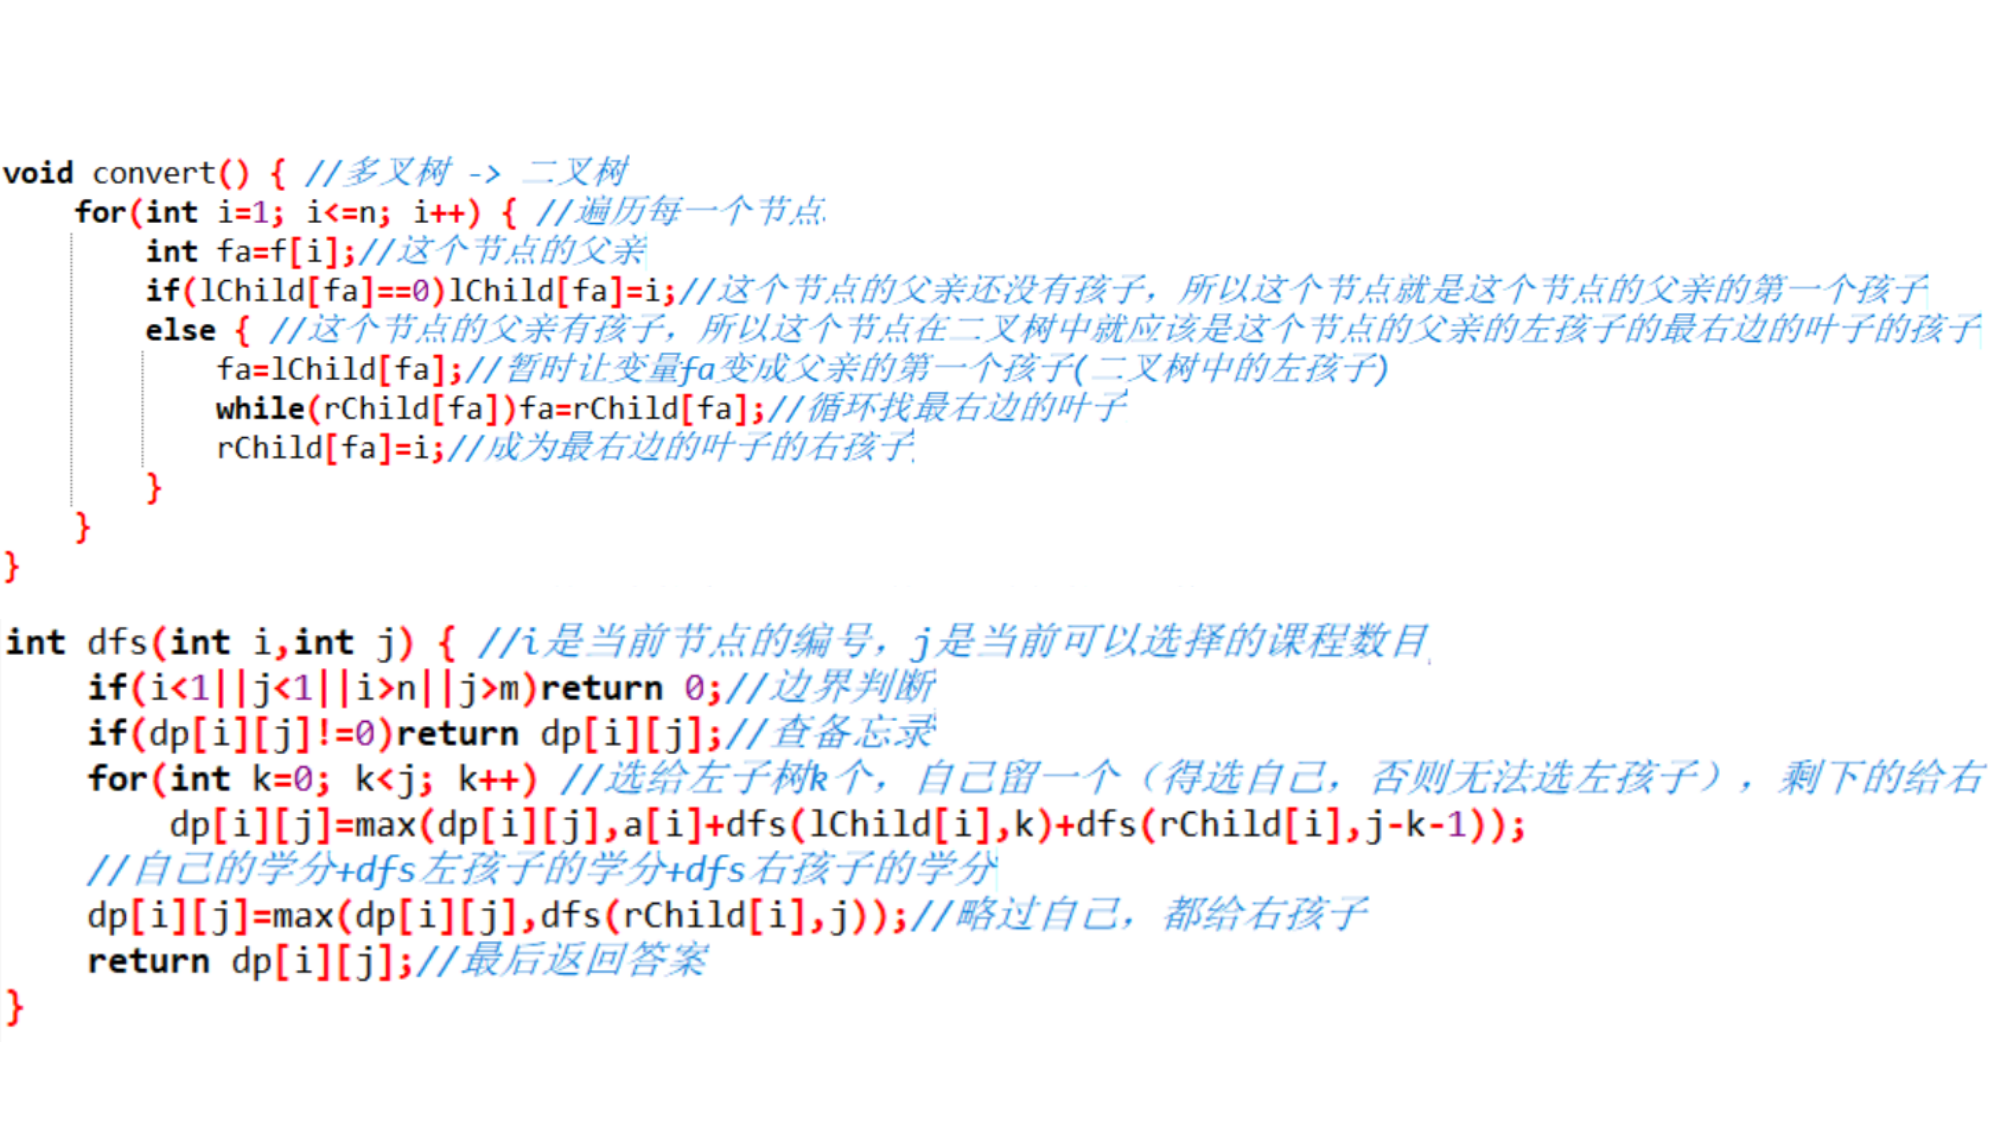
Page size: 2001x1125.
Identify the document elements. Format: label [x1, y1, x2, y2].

picture [0, 154, 2000, 587]
picture [0, 619, 2000, 1042]
